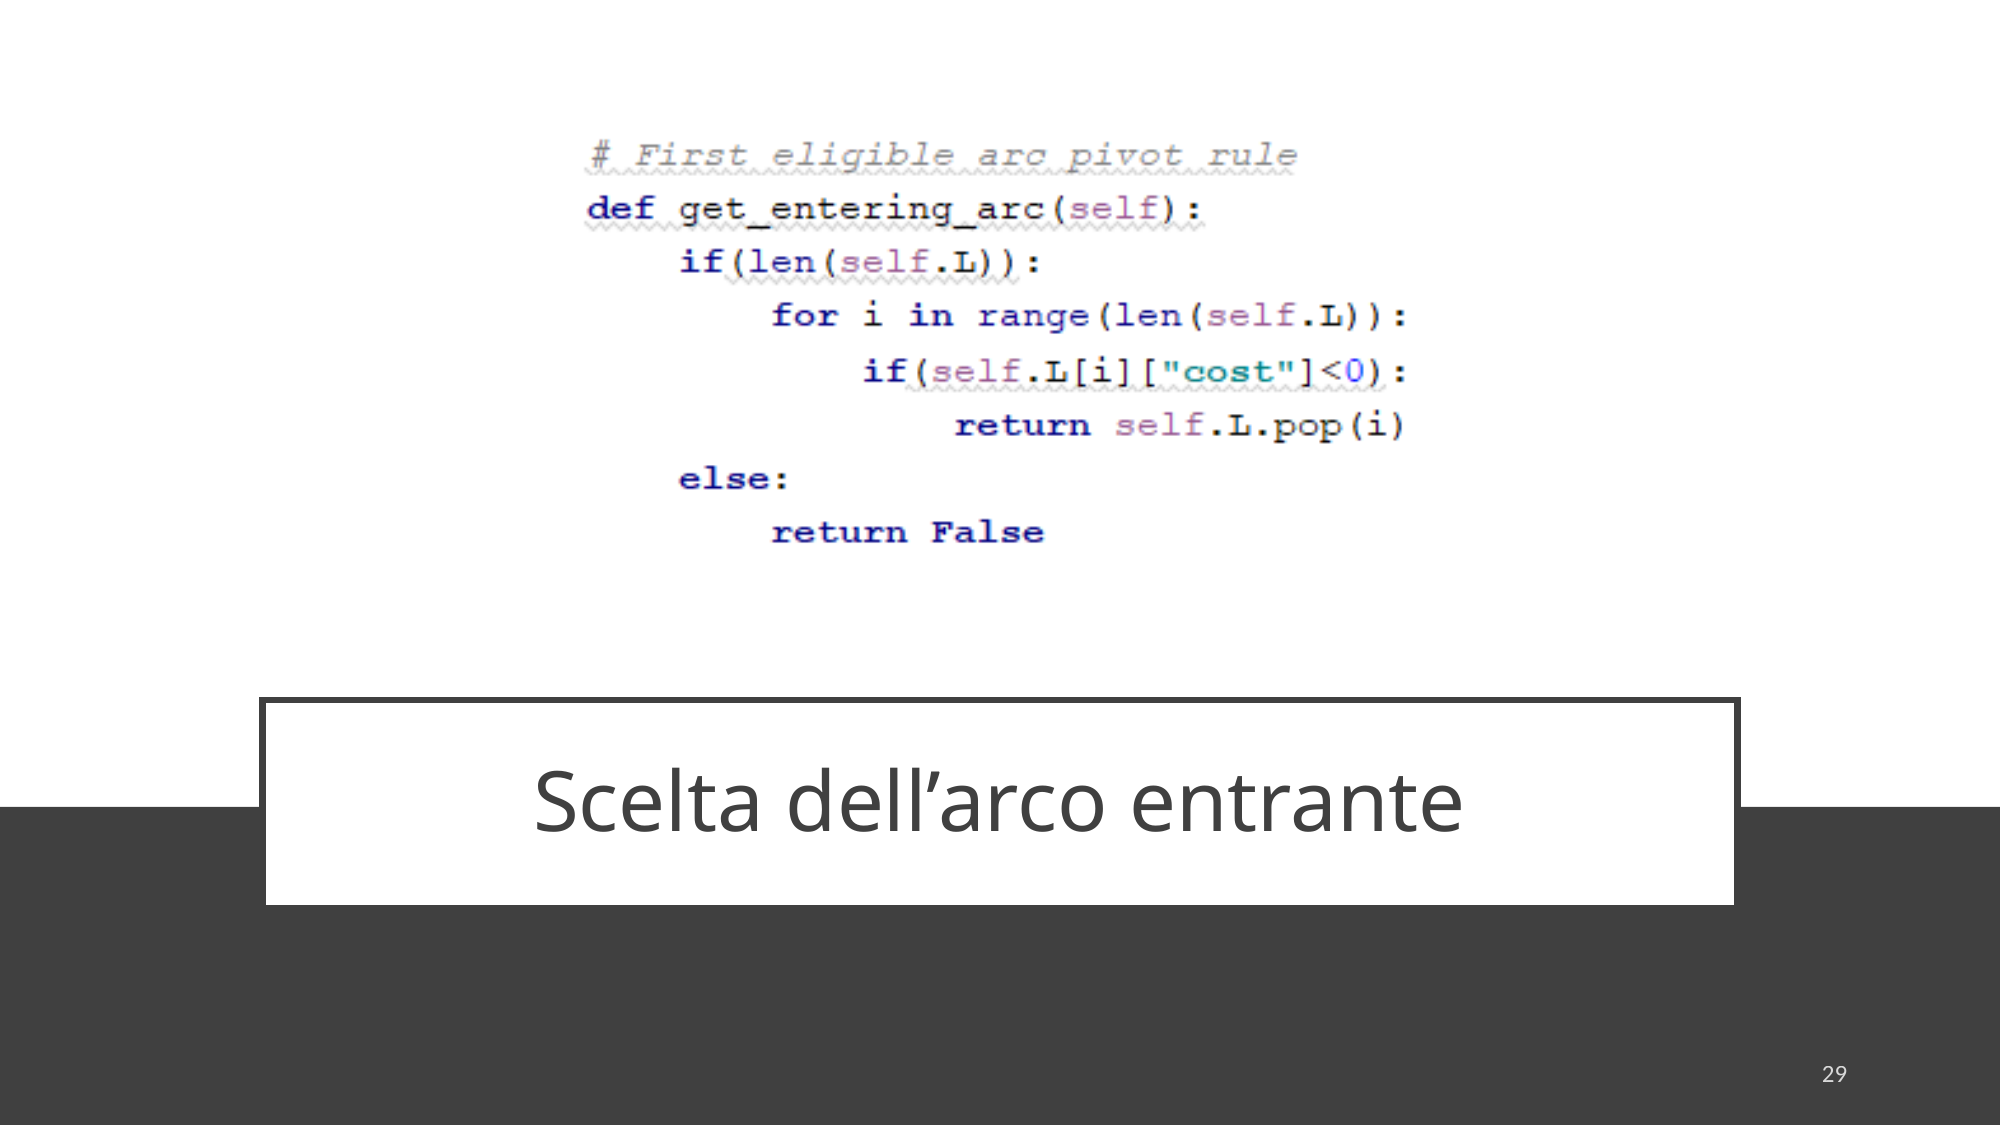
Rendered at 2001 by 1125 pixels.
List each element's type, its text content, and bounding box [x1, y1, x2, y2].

title Scelta dell’arco entrante [262, 700, 1738, 908]
picture [575, 125, 1425, 566]
slide_number 29 [1412, 1042, 1863, 1103]
text_box [0, 806, 2000, 1125]
